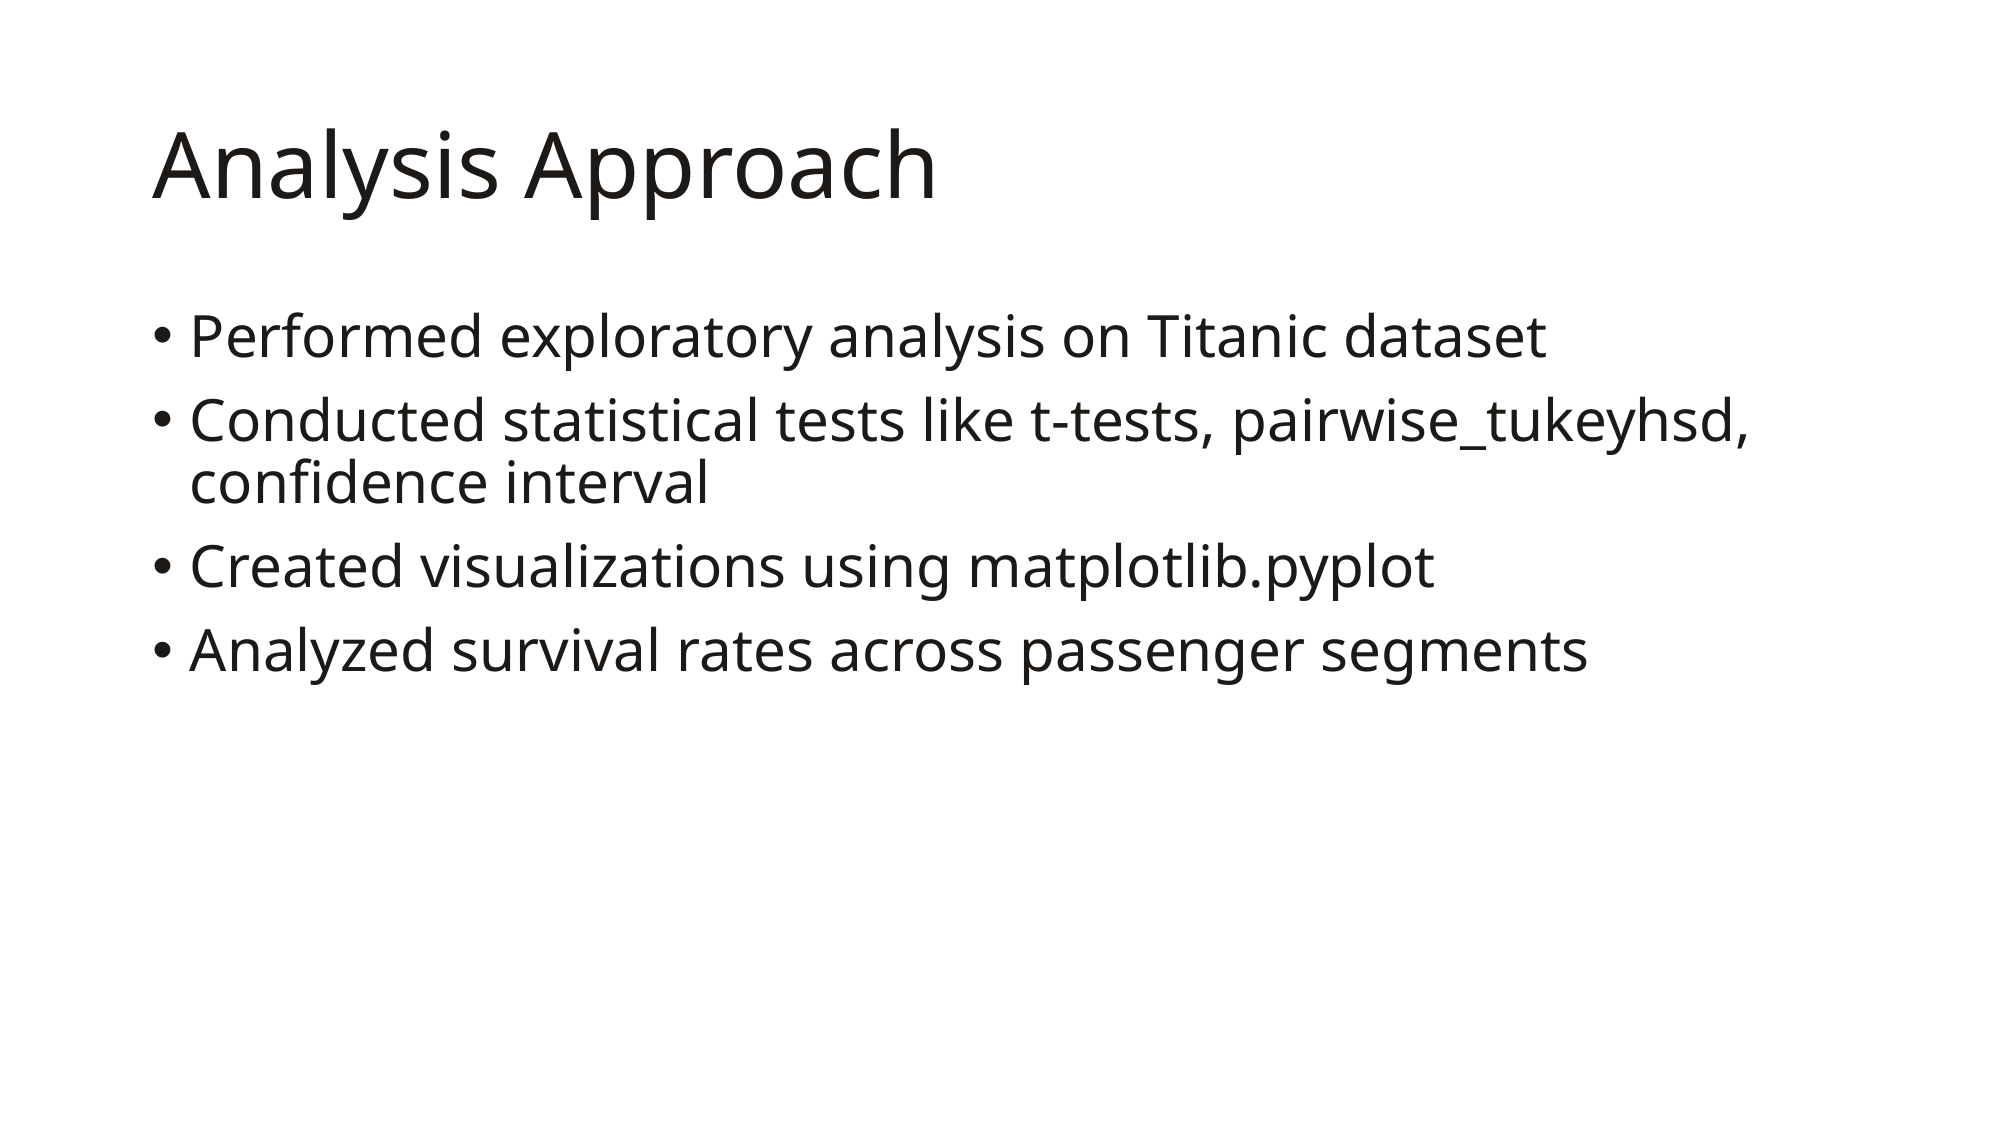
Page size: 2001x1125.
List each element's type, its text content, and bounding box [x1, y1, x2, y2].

list Performed exploratory analysis on Titanic dataset Conducted statistical tests like t-tests, pairwise_tukeyhsd, confidence interval Created visualizations using matplotlib.pyplot Analyzed survival rates across passenger segments [137, 299, 1863, 1014]
title Analysis Approach [137, 59, 1863, 278]
